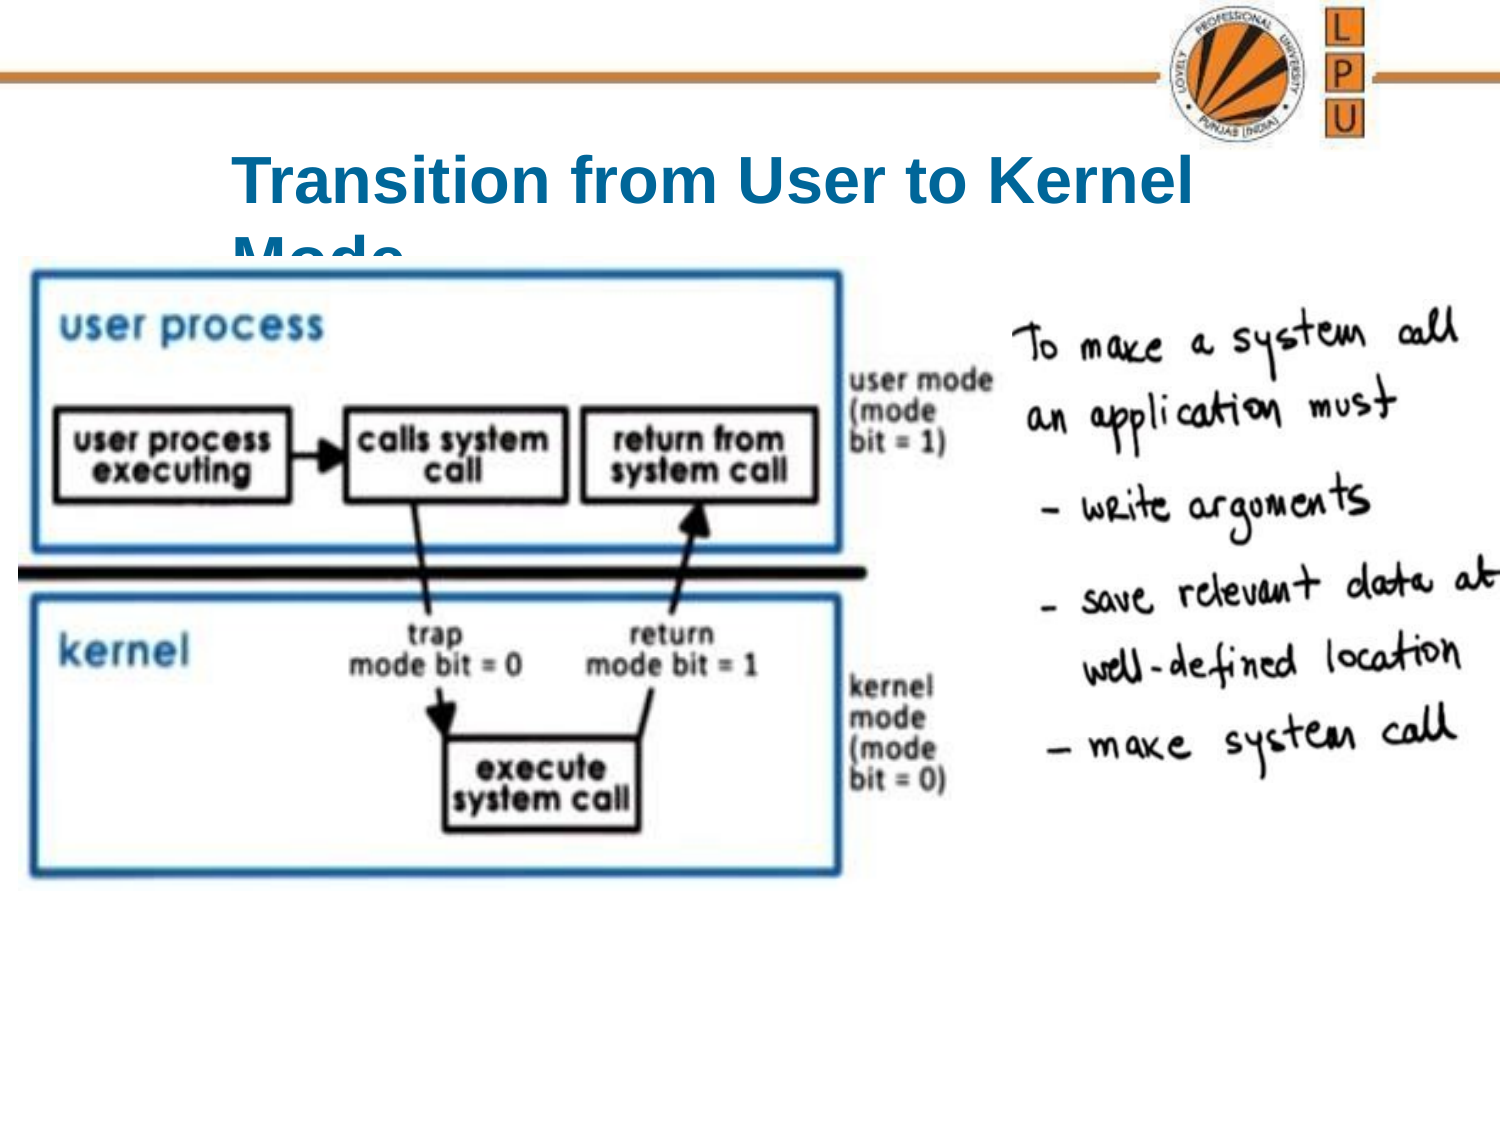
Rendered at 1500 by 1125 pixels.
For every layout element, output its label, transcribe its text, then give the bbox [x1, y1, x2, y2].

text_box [18, 255, 1500, 891]
title Transition from User to Kernel Mode [229, 133, 1390, 254]
picture [0, 0, 1500, 152]
